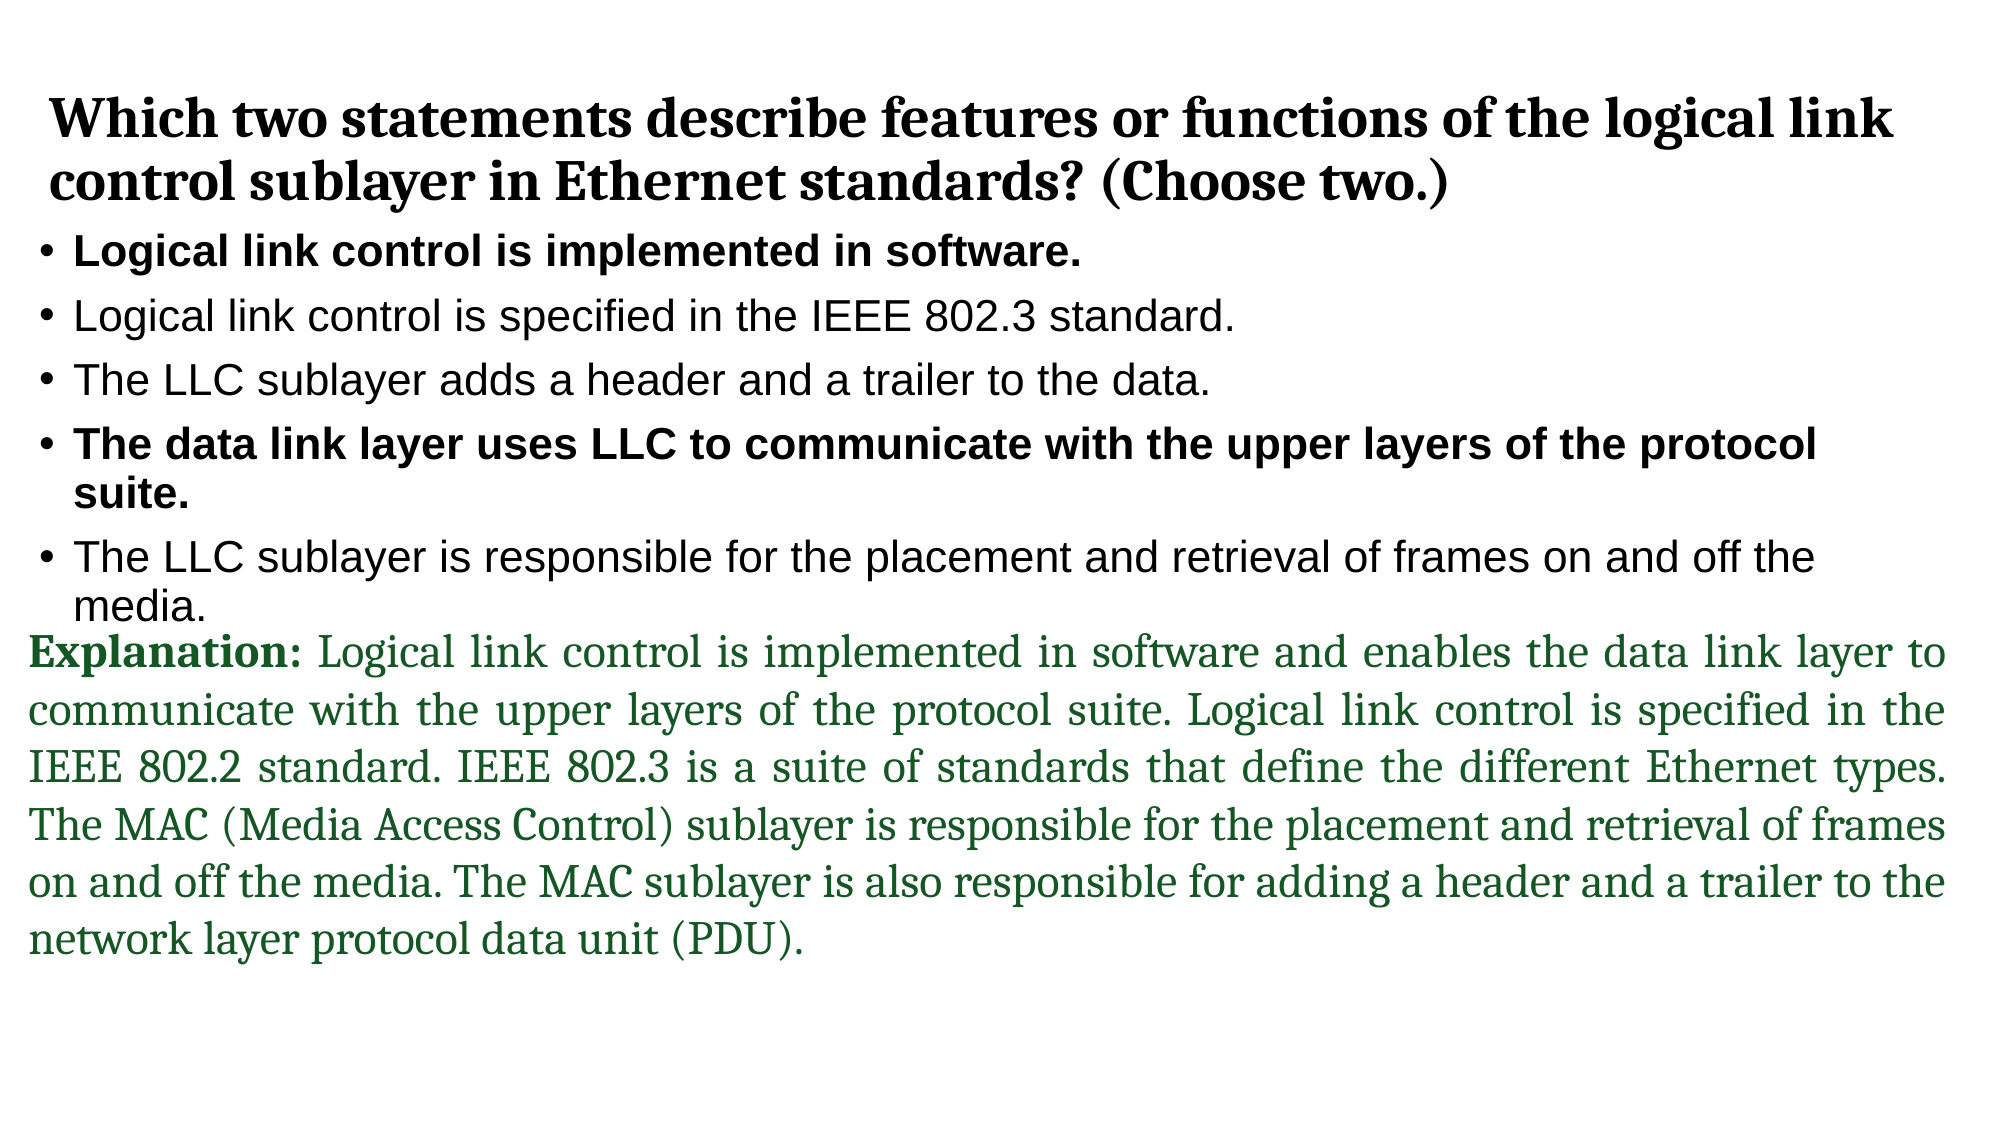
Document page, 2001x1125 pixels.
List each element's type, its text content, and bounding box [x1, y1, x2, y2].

text_box Explanation: Logical link control is implemented in software and enables the data link layer to communicate with the upper layers of the protocol suite. Logical link control is specified in the IEEE 802.2 standard. IEEE 802.3 is a suite of standards that define the different Ethernet types. The MAC (Media Access Control) sublayer is responsible for the placement and retrieval of frames on and off the media. The MAC sublayer is also responsible for adding a header and a trailer to the network layer protocol data unit (PDU). [13, 612, 1964, 972]
title Which two statements describe features or functions of the logical link control sublayer in Ethernet standards? (Choose two.) [35, 0, 1985, 221]
list Logical link control is implemented in software. Logical link control is specified in the IEEE 802.3 standard. The LLC sublayer adds a header and a trailer to the data. The data link layer uses LLC to communicate with the upper layers of the protocol suite. The LLC sublayer is responsible for the placement and retrieval of frames on and off the media. [24, 220, 1953, 612]
